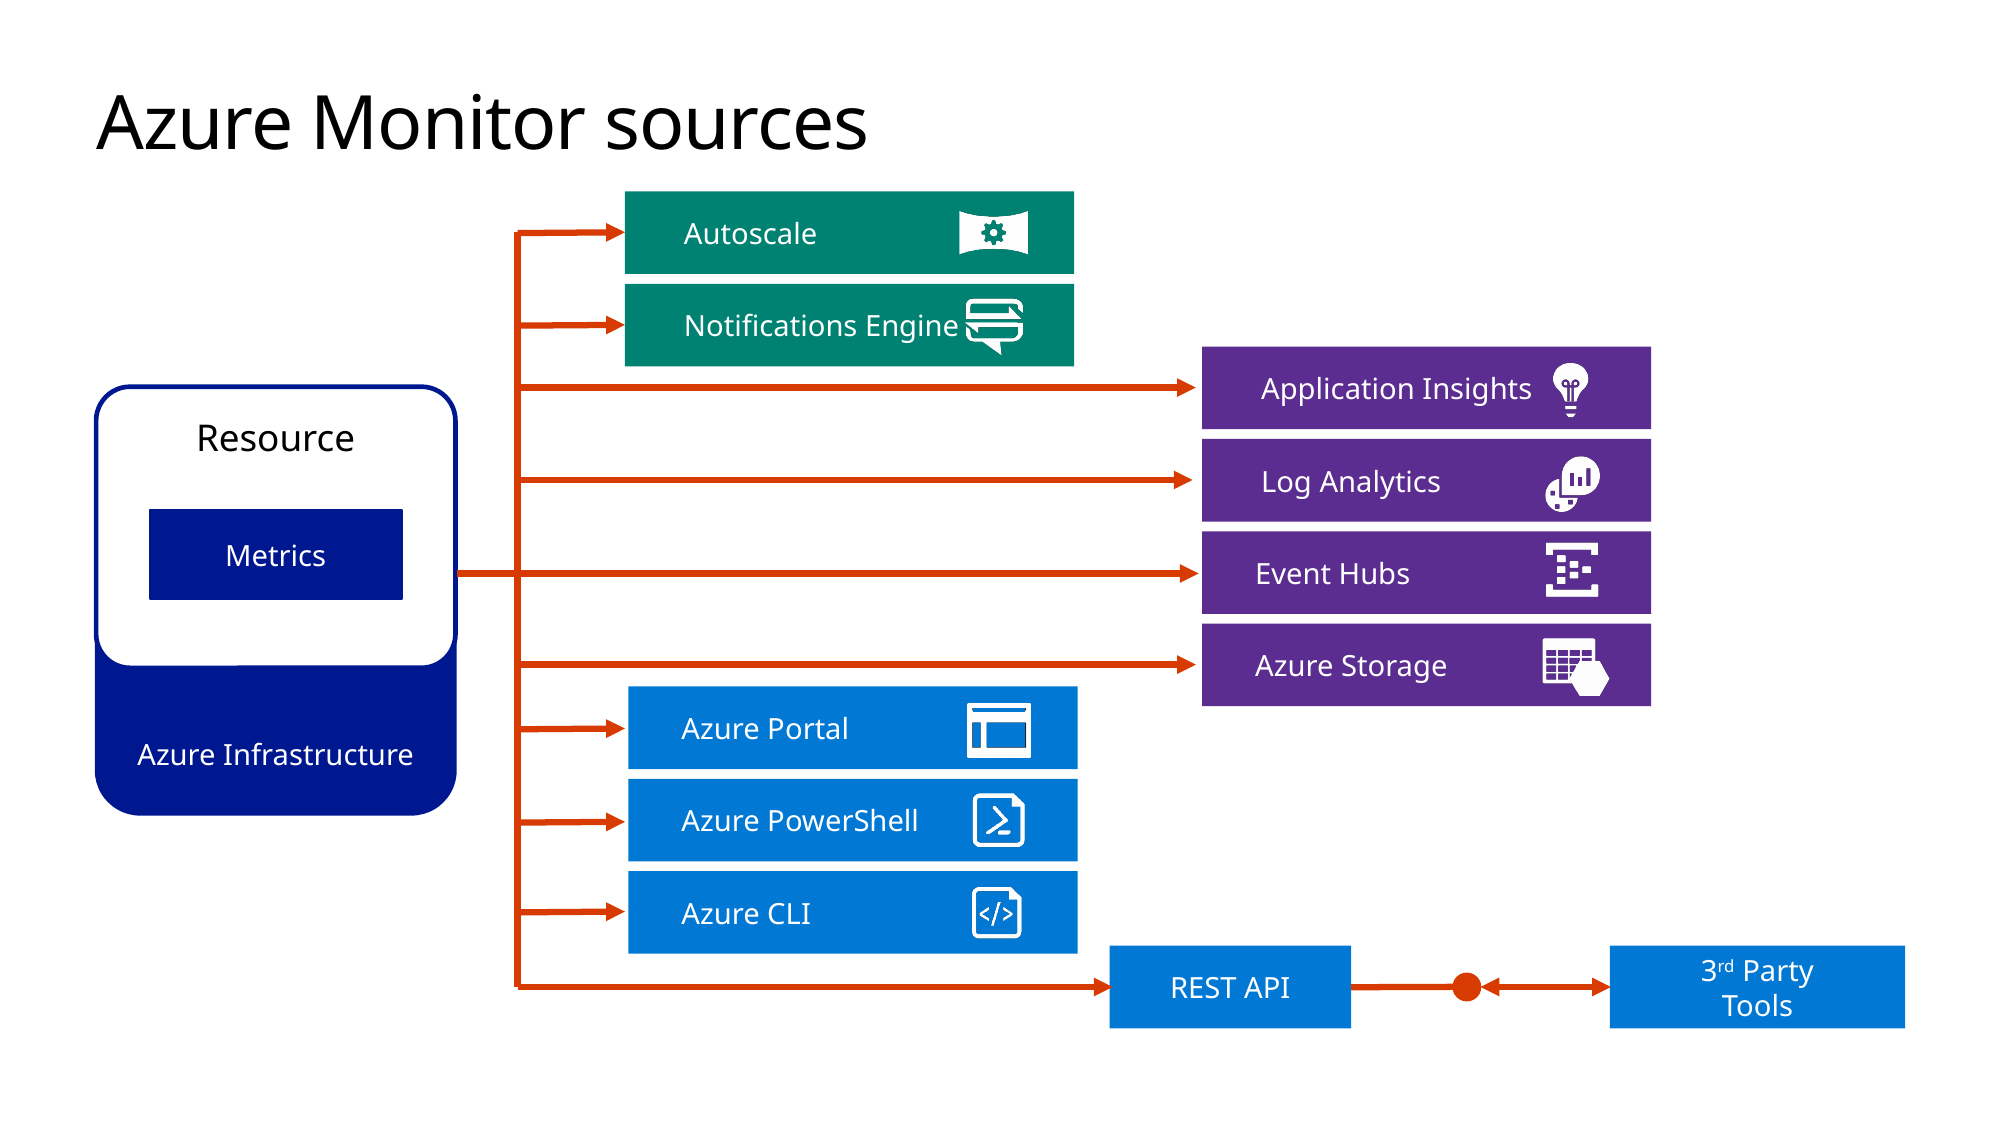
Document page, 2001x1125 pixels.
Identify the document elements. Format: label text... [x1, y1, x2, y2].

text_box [967, 703, 1031, 758]
text_box [1452, 972, 1482, 1002]
text_box Event Hubs [1201, 530, 1652, 615]
text_box Azure CLI [628, 870, 1078, 955]
text_box Azure Portal [628, 686, 1078, 770]
picture [962, 785, 1036, 855]
text_box Log Analytics [1201, 438, 1652, 522]
picture [1534, 533, 1612, 606]
picture [1540, 348, 1606, 429]
picture [1544, 455, 1602, 513]
text_box Azure Storage [1201, 623, 1652, 707]
picture [1525, 626, 1621, 706]
picture [956, 289, 1035, 364]
picture [962, 878, 1037, 953]
text_box Azure Infrastructure [93, 570, 458, 817]
text_box Azure PowerShell [628, 778, 1078, 862]
picture [950, 200, 1041, 264]
text_box Application Insights [1201, 346, 1652, 430]
text_box Metrics [149, 509, 403, 600]
text_box REST API [1109, 945, 1352, 1029]
text_box 3rd Party Tools [1609, 945, 1906, 1029]
text_box Autoscale [624, 190, 1075, 275]
text_box Resource [95, 385, 457, 669]
text_box Notifications Engine [624, 283, 1075, 367]
title Azure Monitor sources [96, 75, 1904, 166]
